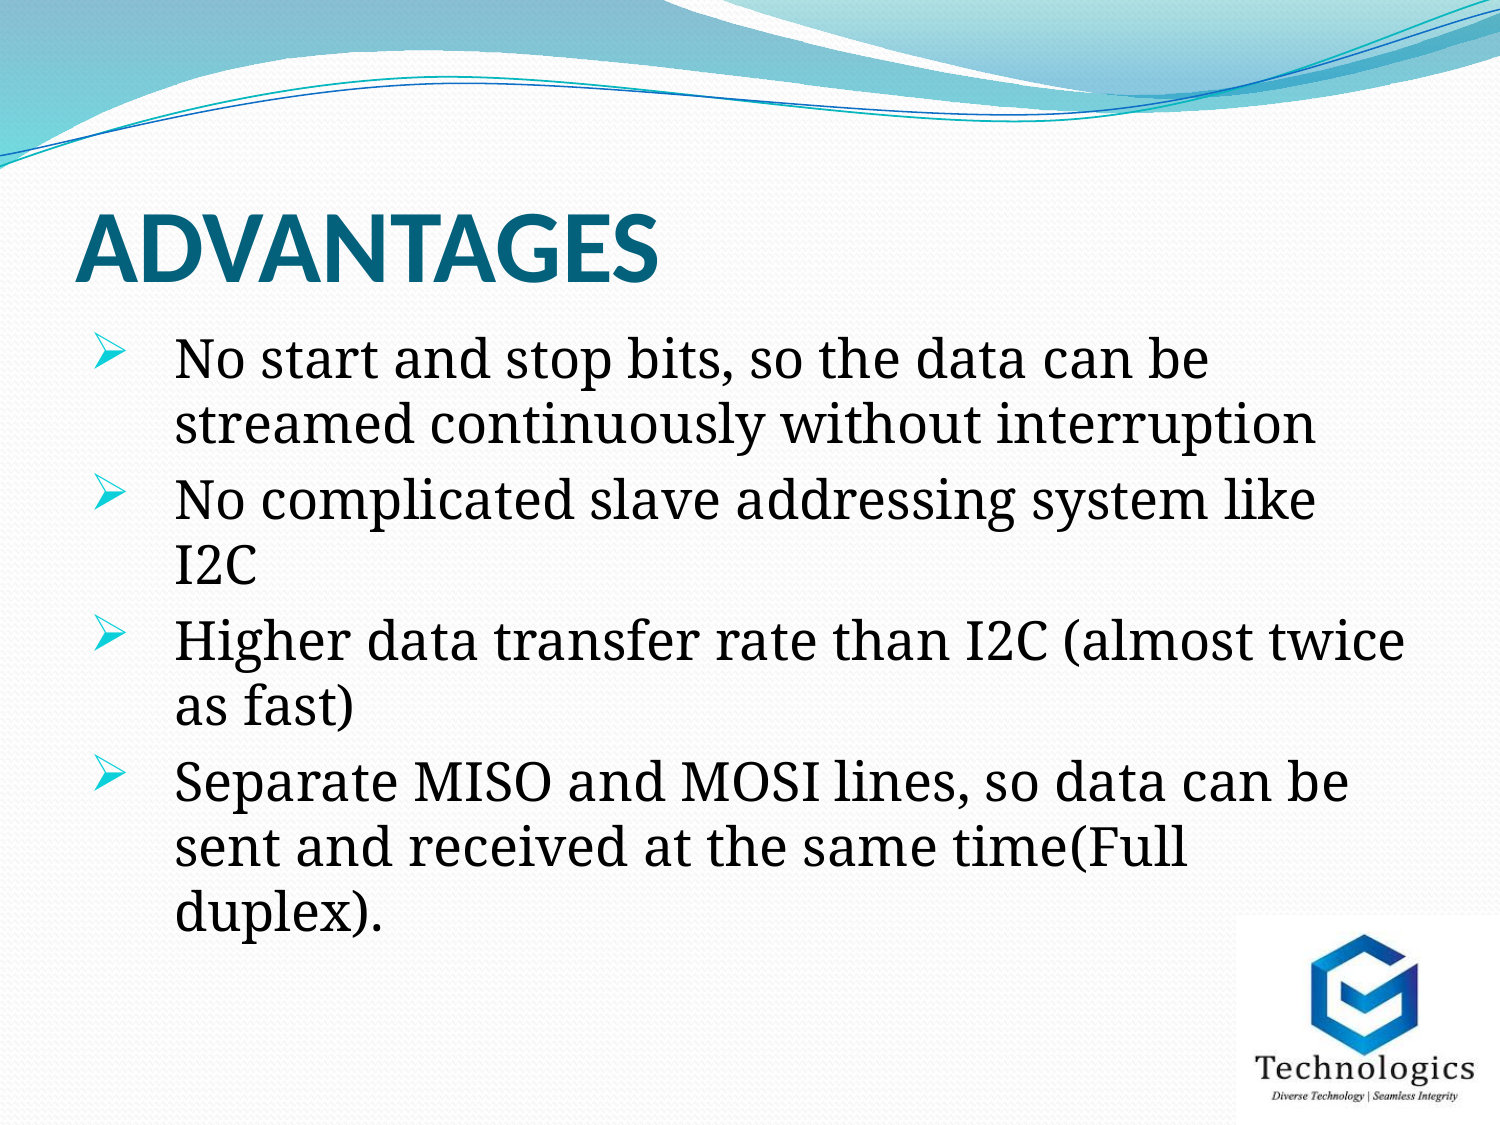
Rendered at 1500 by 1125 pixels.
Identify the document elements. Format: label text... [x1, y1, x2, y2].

list No start and stop bits, so the data can be streamed continuously without interruption No complicated slave addressing system like I2C Higher data transfer rate than I2C (almost twice as fast) Separate MISO and MOSI lines, so data can be sent and received at the same time(Full duplex). [75, 317, 1425, 1038]
title ADVANTAGES [75, 115, 1425, 303]
picture [1236, 915, 1500, 1125]
